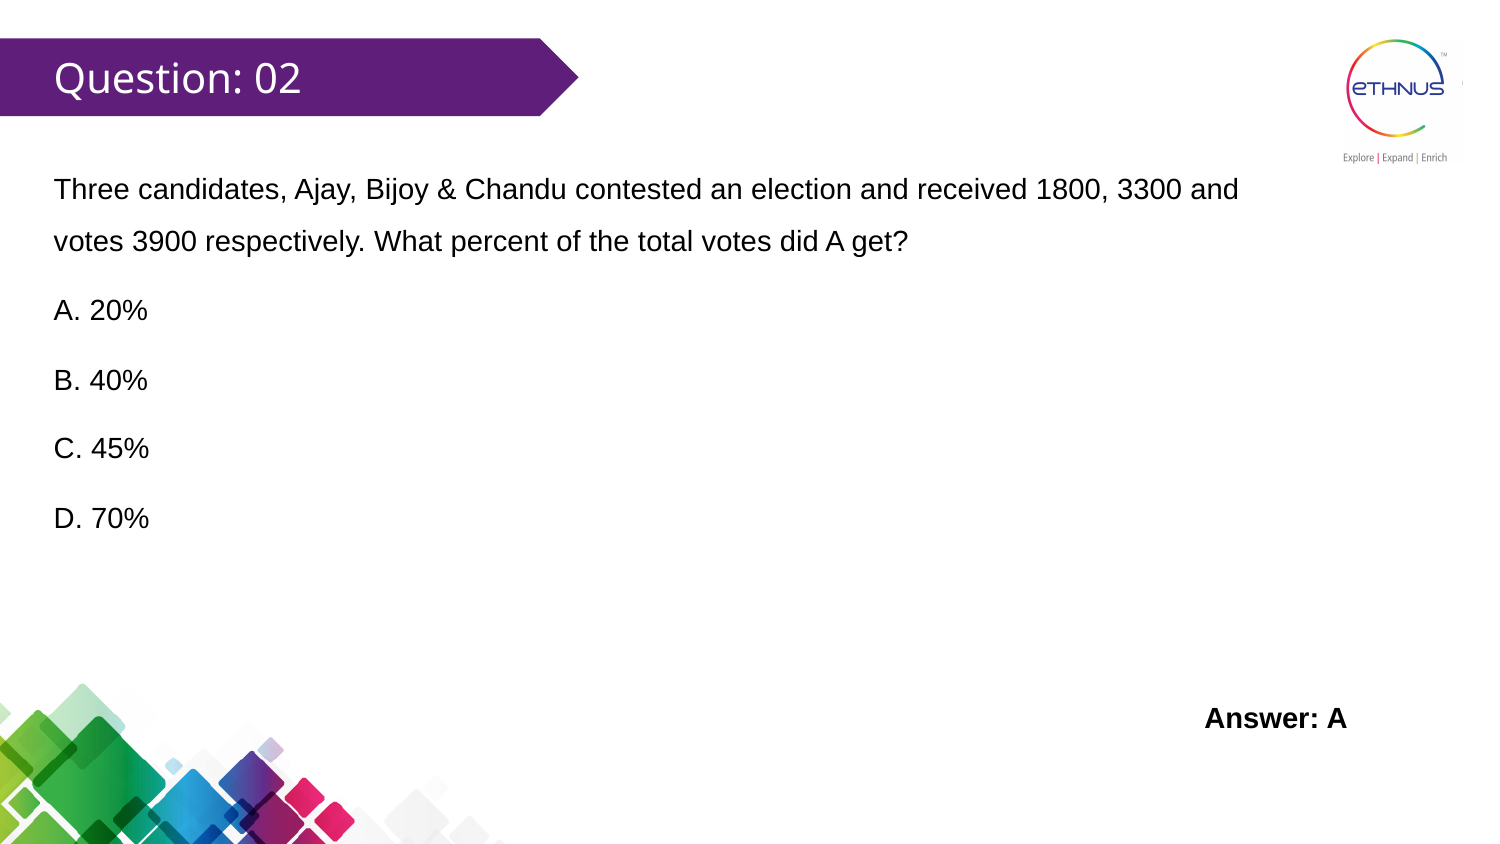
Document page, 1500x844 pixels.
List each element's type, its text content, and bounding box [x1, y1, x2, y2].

picture [0, 668, 732, 844]
text_box Answer: A [1189, 684, 1446, 763]
picture [1343, 38, 1463, 165]
text_box [518, 38, 579, 117]
text_box Three candidates, Ajay, Bijoy & Chandu contested an election and received 1800, 3300 and votes 3900 respectively. What percent of the total votes did A get? A. 20% B. 40% C. 45% D. 70% [53, 152, 1265, 669]
text_box Question: 02 [53, 38, 518, 117]
text_box [0, 38, 53, 117]
